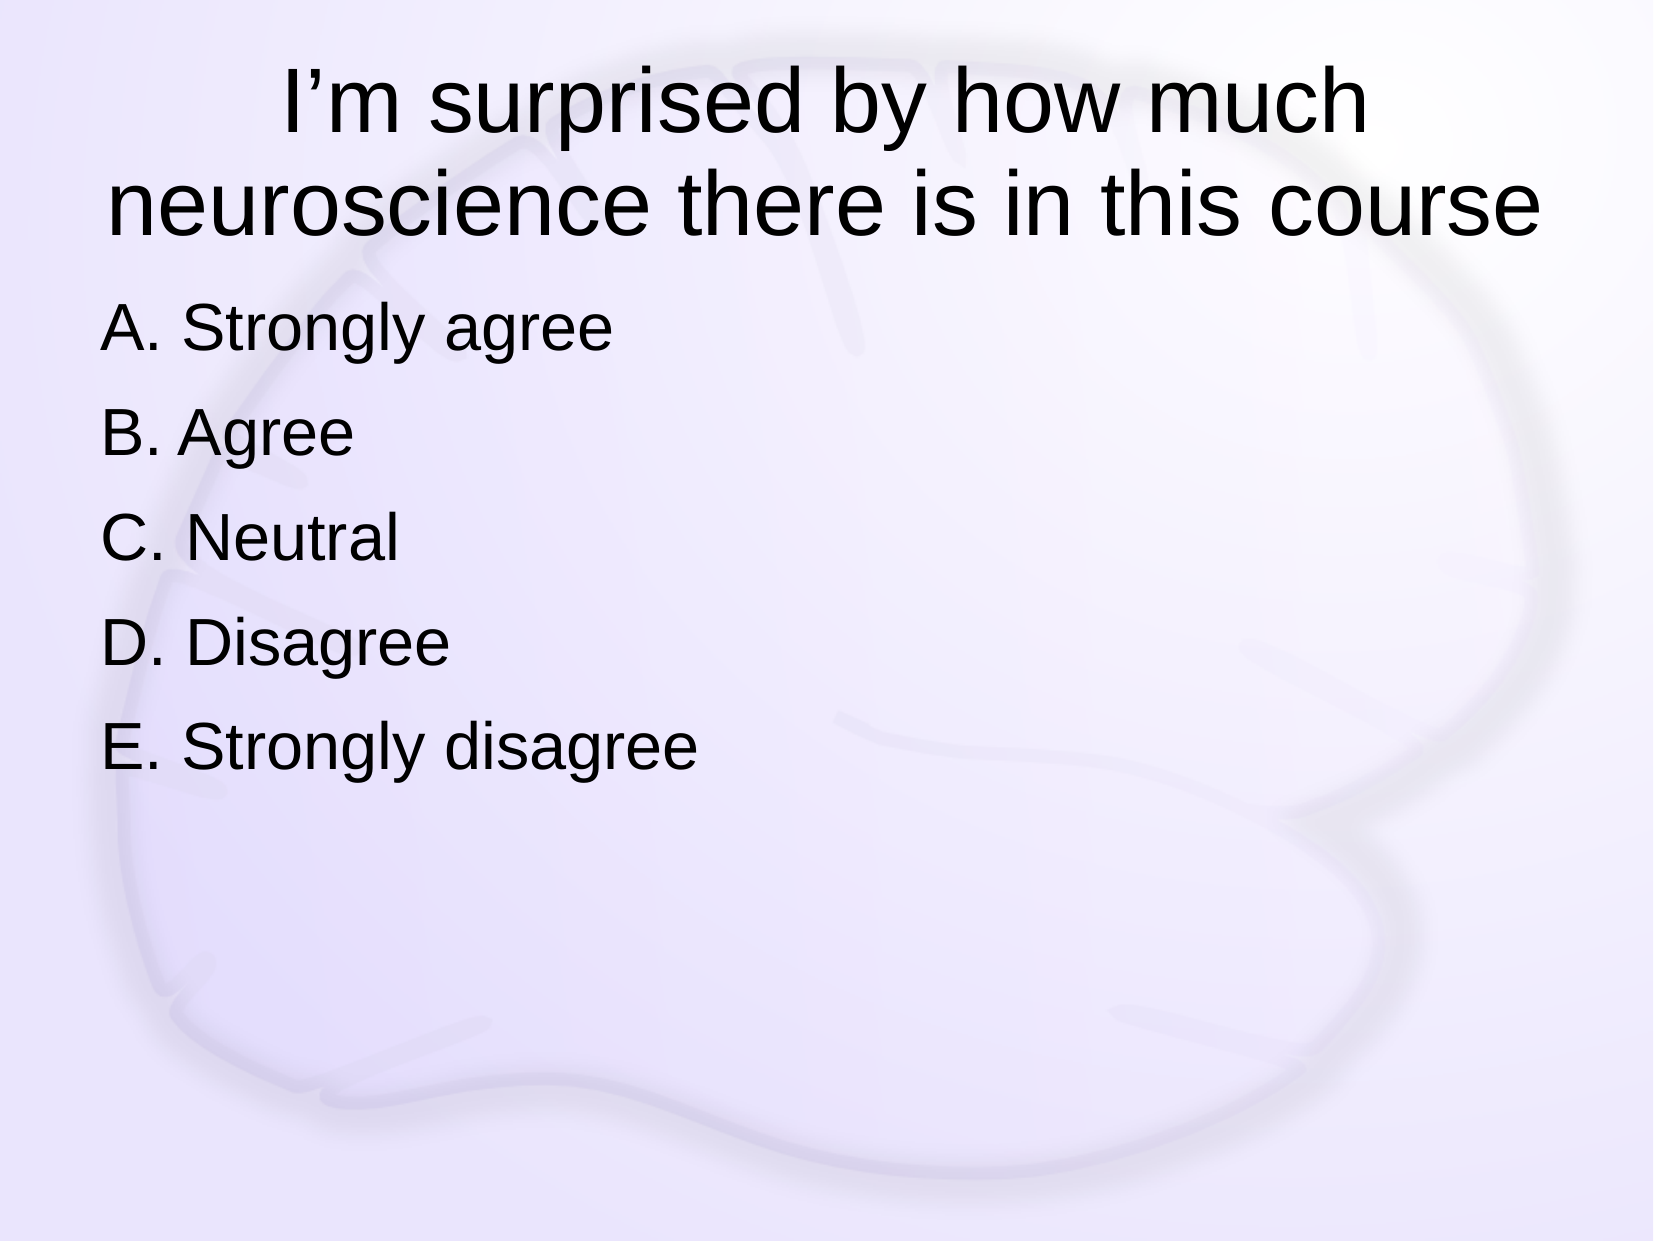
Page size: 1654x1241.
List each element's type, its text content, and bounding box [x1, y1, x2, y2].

picture [0, 0, 1654, 1241]
list A. Strongly agree B. Agree C. Neutral D. Disagree E. Strongly disagree [82, 290, 1571, 1110]
title I’m surprised by how much neuroscience there is in this course [82, 49, 1571, 257]
